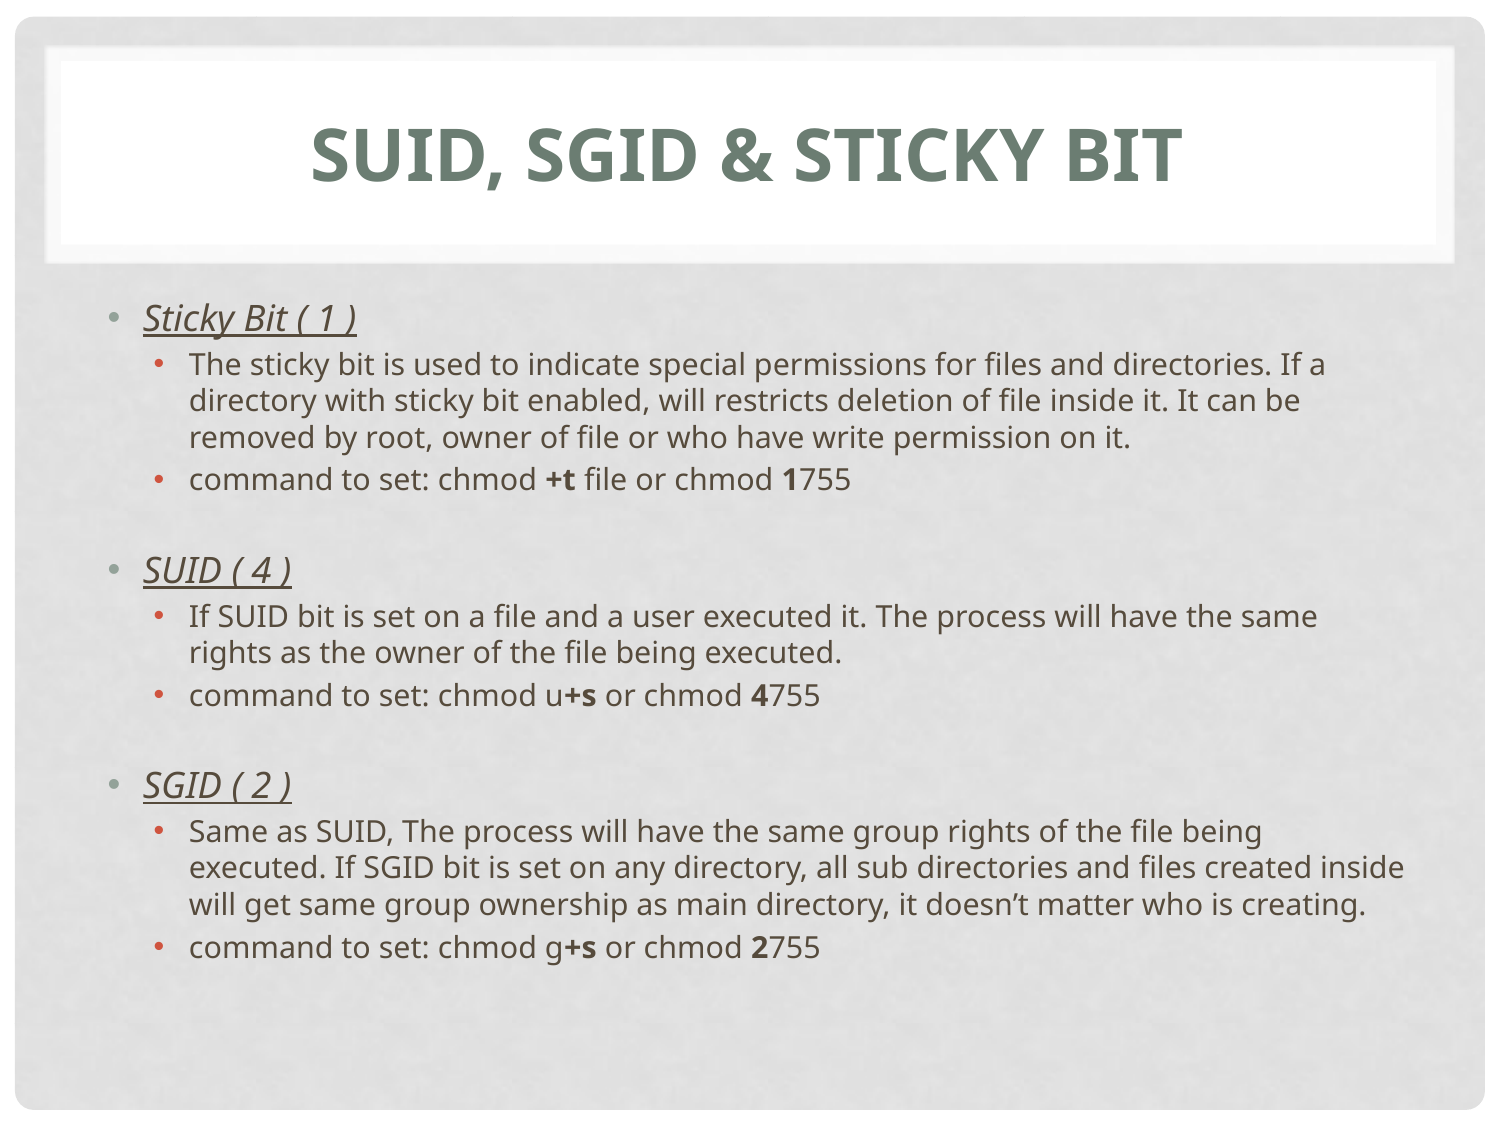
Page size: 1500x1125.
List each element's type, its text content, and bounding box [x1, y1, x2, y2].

list Sticky Bit ( 1 ) The sticky bit is used to indicate special permissions for files and directories. If a directory with sticky bit enabled, will restricts deletion of file inside it. It can be removed by root, owner of file or who have write permission on it. command to set: chmod +t file or chmod 1755 SUID ( 4 ) If SUID bit is set on a file and a user executed it. The process will have the same rights as the owner of the file being executed. command to set: chmod u+s or chmod 4755 SGID ( 2 ) Same as SUID, The process will have the same group rights of the file being executed. If SGID bit is set on any directory, all sub directories and files created inside will get same group ownership as main directory, it doesn’t matter who is creating. command to set: chmod g+s or chmod 2755 [75, 287, 1425, 1005]
title SUID, SGID & Sticky bit [69, 66, 1425, 238]
